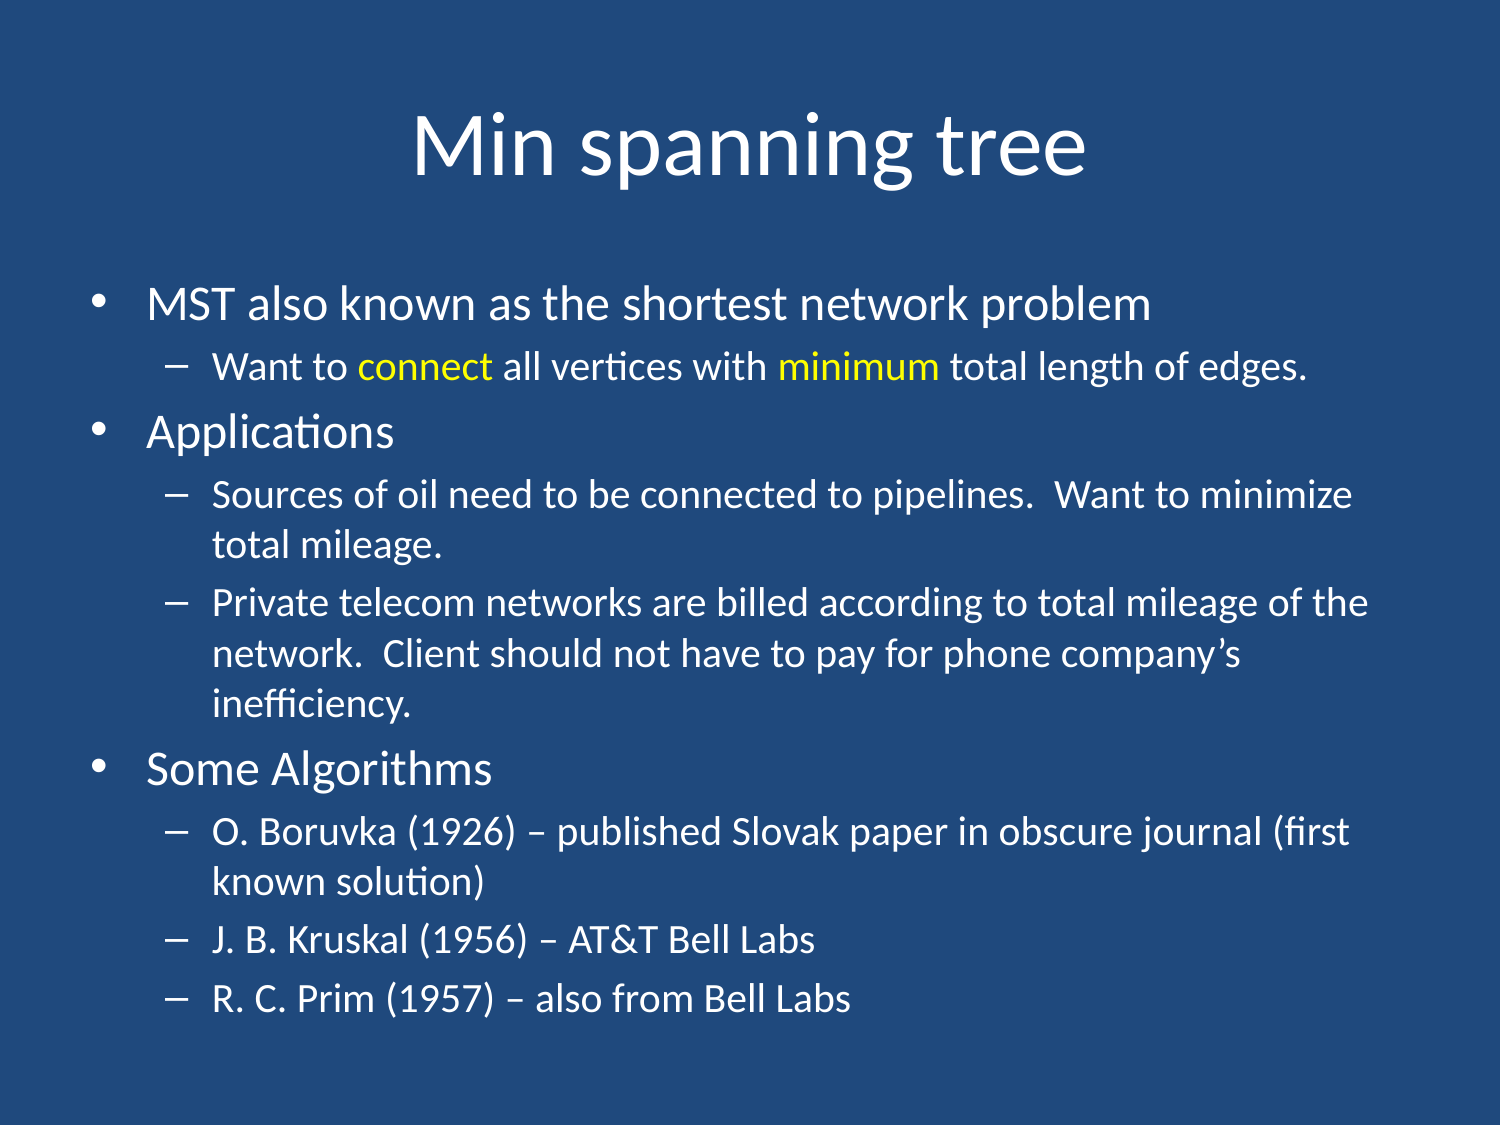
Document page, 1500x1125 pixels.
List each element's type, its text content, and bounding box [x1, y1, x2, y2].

title Min spanning tree [75, 45, 1425, 233]
list MST also known as the shortest network problem Want to connect all vertices with minimum total length of edges. Applications Sources of oil need to be connected to pipelines. Want to minimize total mileage. Private telecom networks are billed according to total mileage of the network. Client should not have to pay for phone company’s inefficiency. Some Algorithms O. Boruvka (1926) – published Slovak paper in obscure journal (first known solution) J. B. Kruskal (1956) – AT&T Bell Labs R. C. Prim (1957) – also from Bell Labs [75, 262, 1425, 1125]
